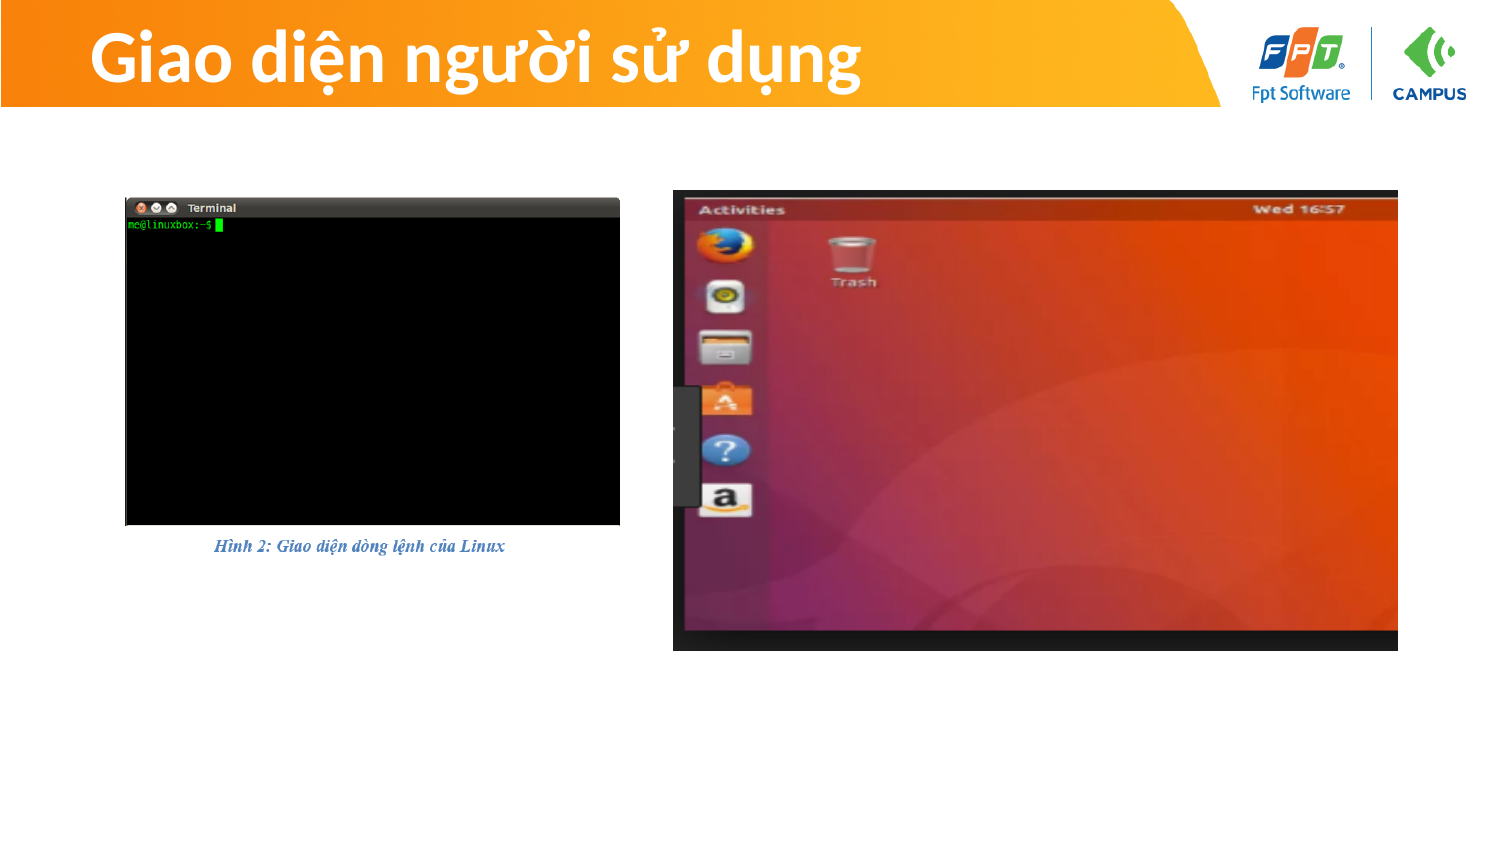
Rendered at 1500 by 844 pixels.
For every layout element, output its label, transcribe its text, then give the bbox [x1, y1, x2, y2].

picture [1, 0, 1499, 844]
title Giao diện người sử dụng [75, 0, 1176, 106]
